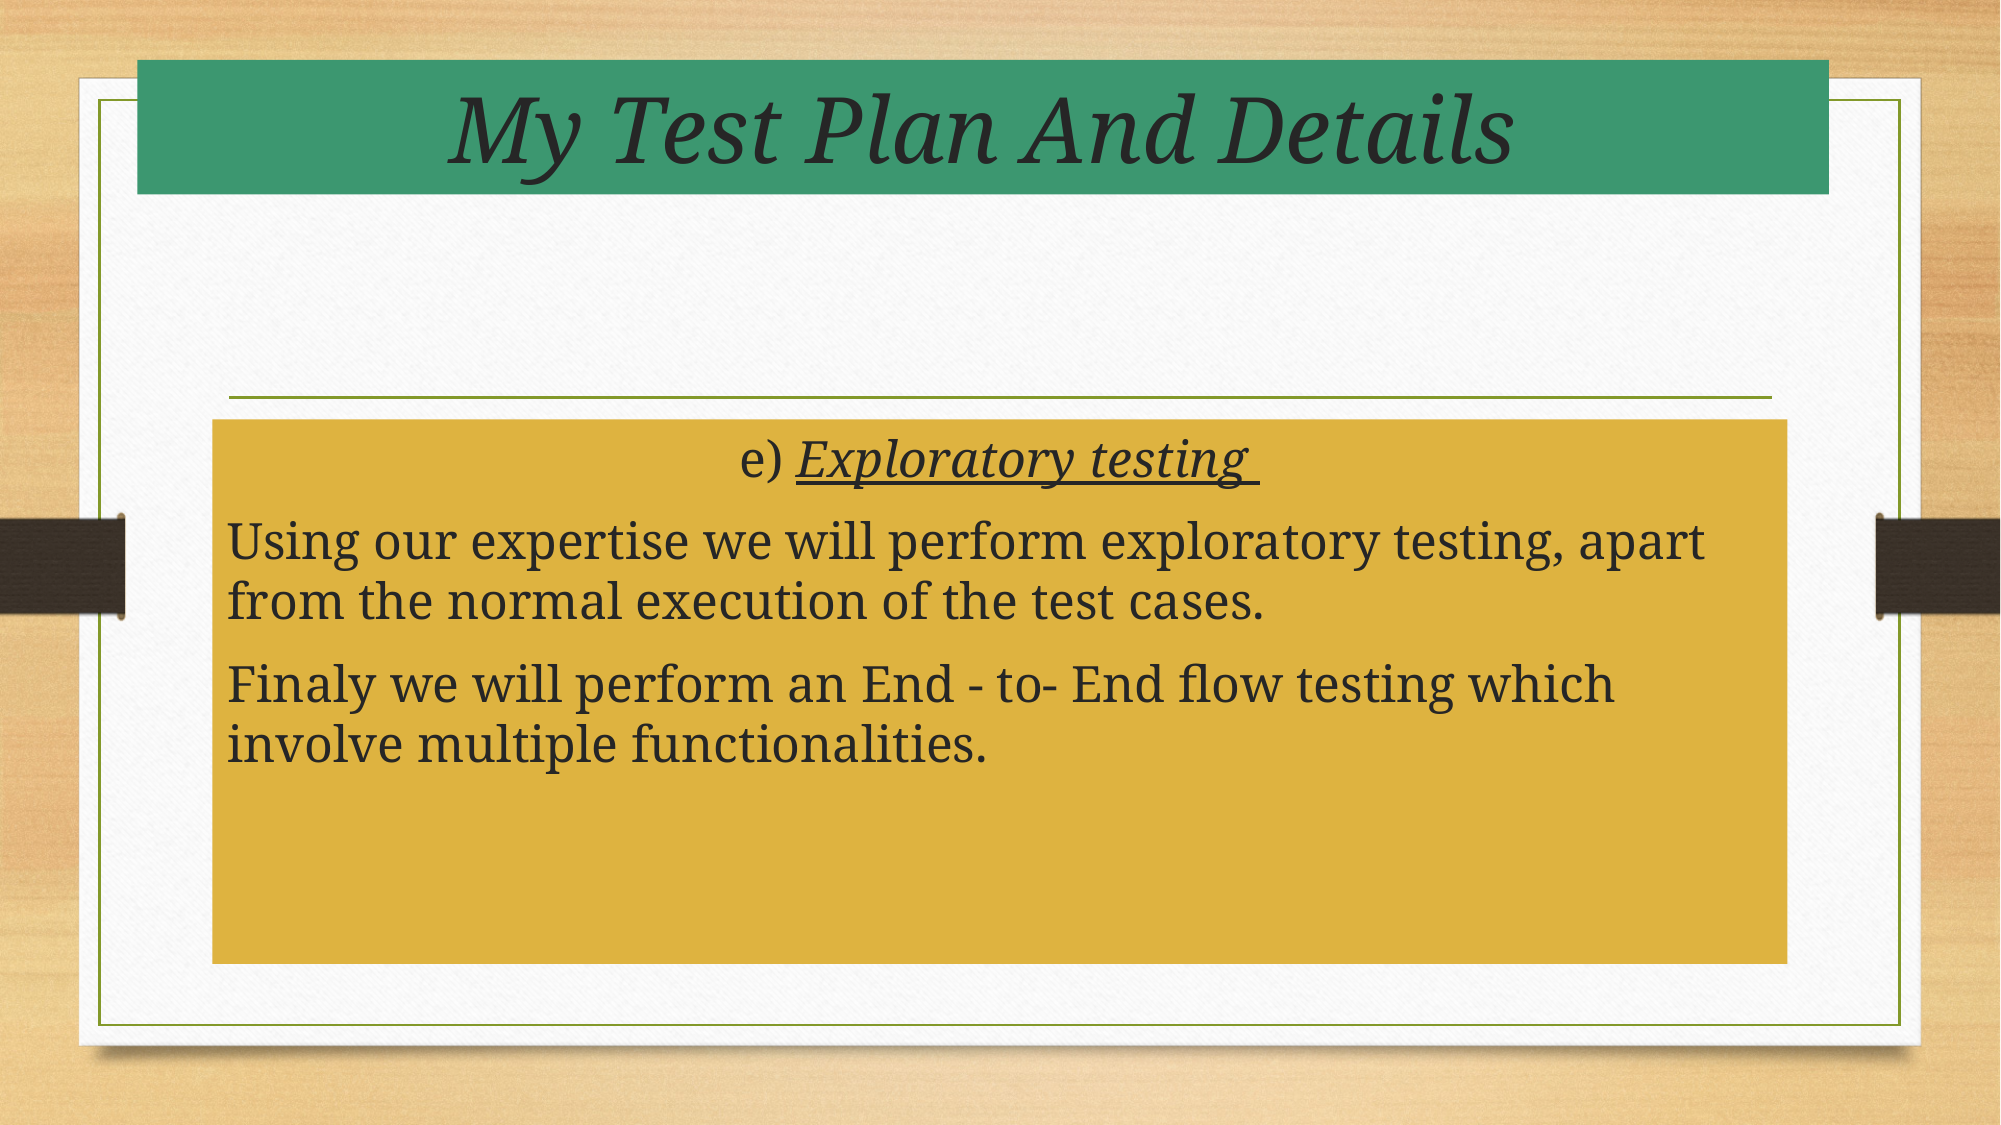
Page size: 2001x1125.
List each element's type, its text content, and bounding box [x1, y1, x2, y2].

list e) Exploratory testing Using our expertise we will perform exploratory testing, apart from the normal execution of the test cases. Finaly we will perform an End - to- End flow testing which involve multiple functionalities. [212, 419, 1788, 964]
picture [0, 0, 2001, 1125]
title My Test Plan And Details [137, 59, 1829, 195]
